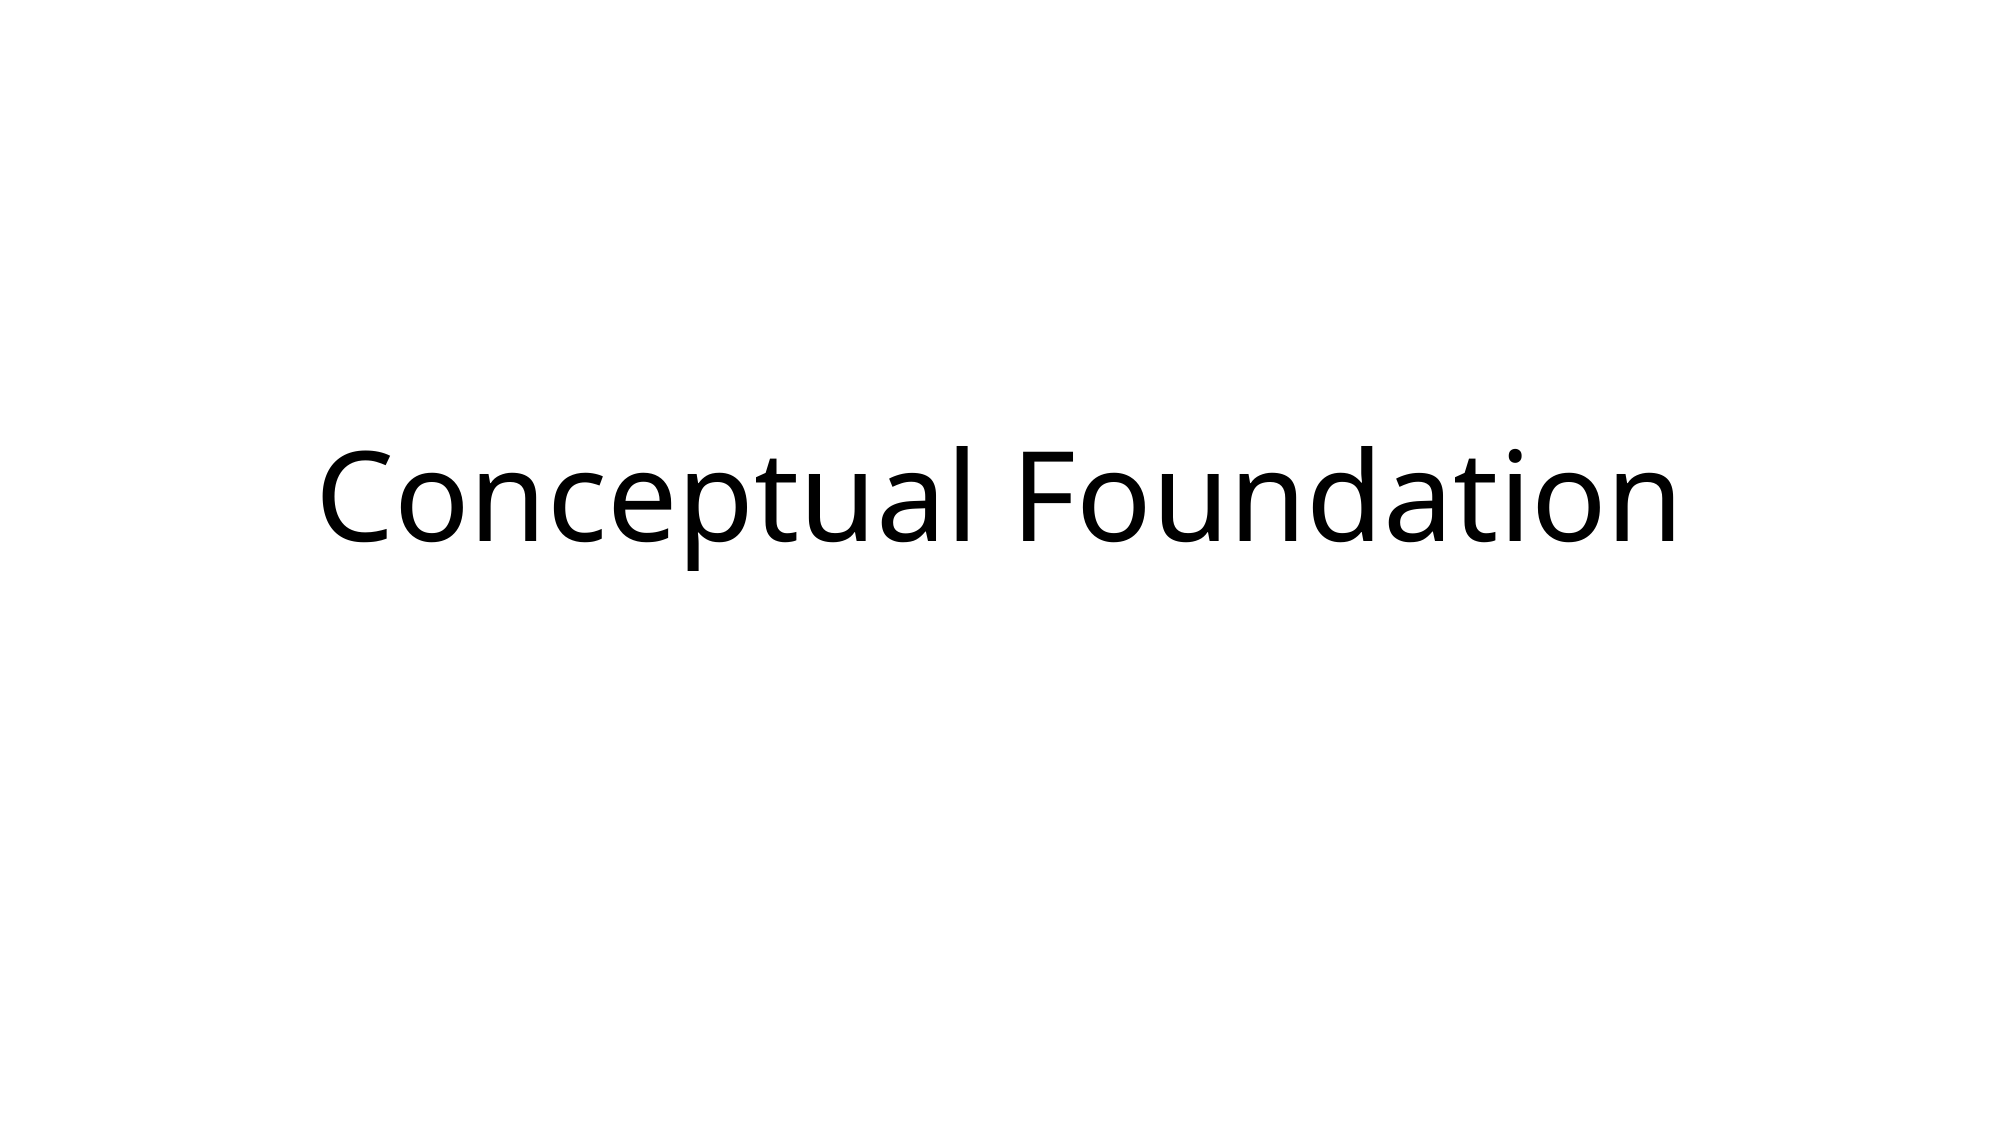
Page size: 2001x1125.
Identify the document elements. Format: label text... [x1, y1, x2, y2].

title Conceptual Foundation [249, 184, 1750, 576]
